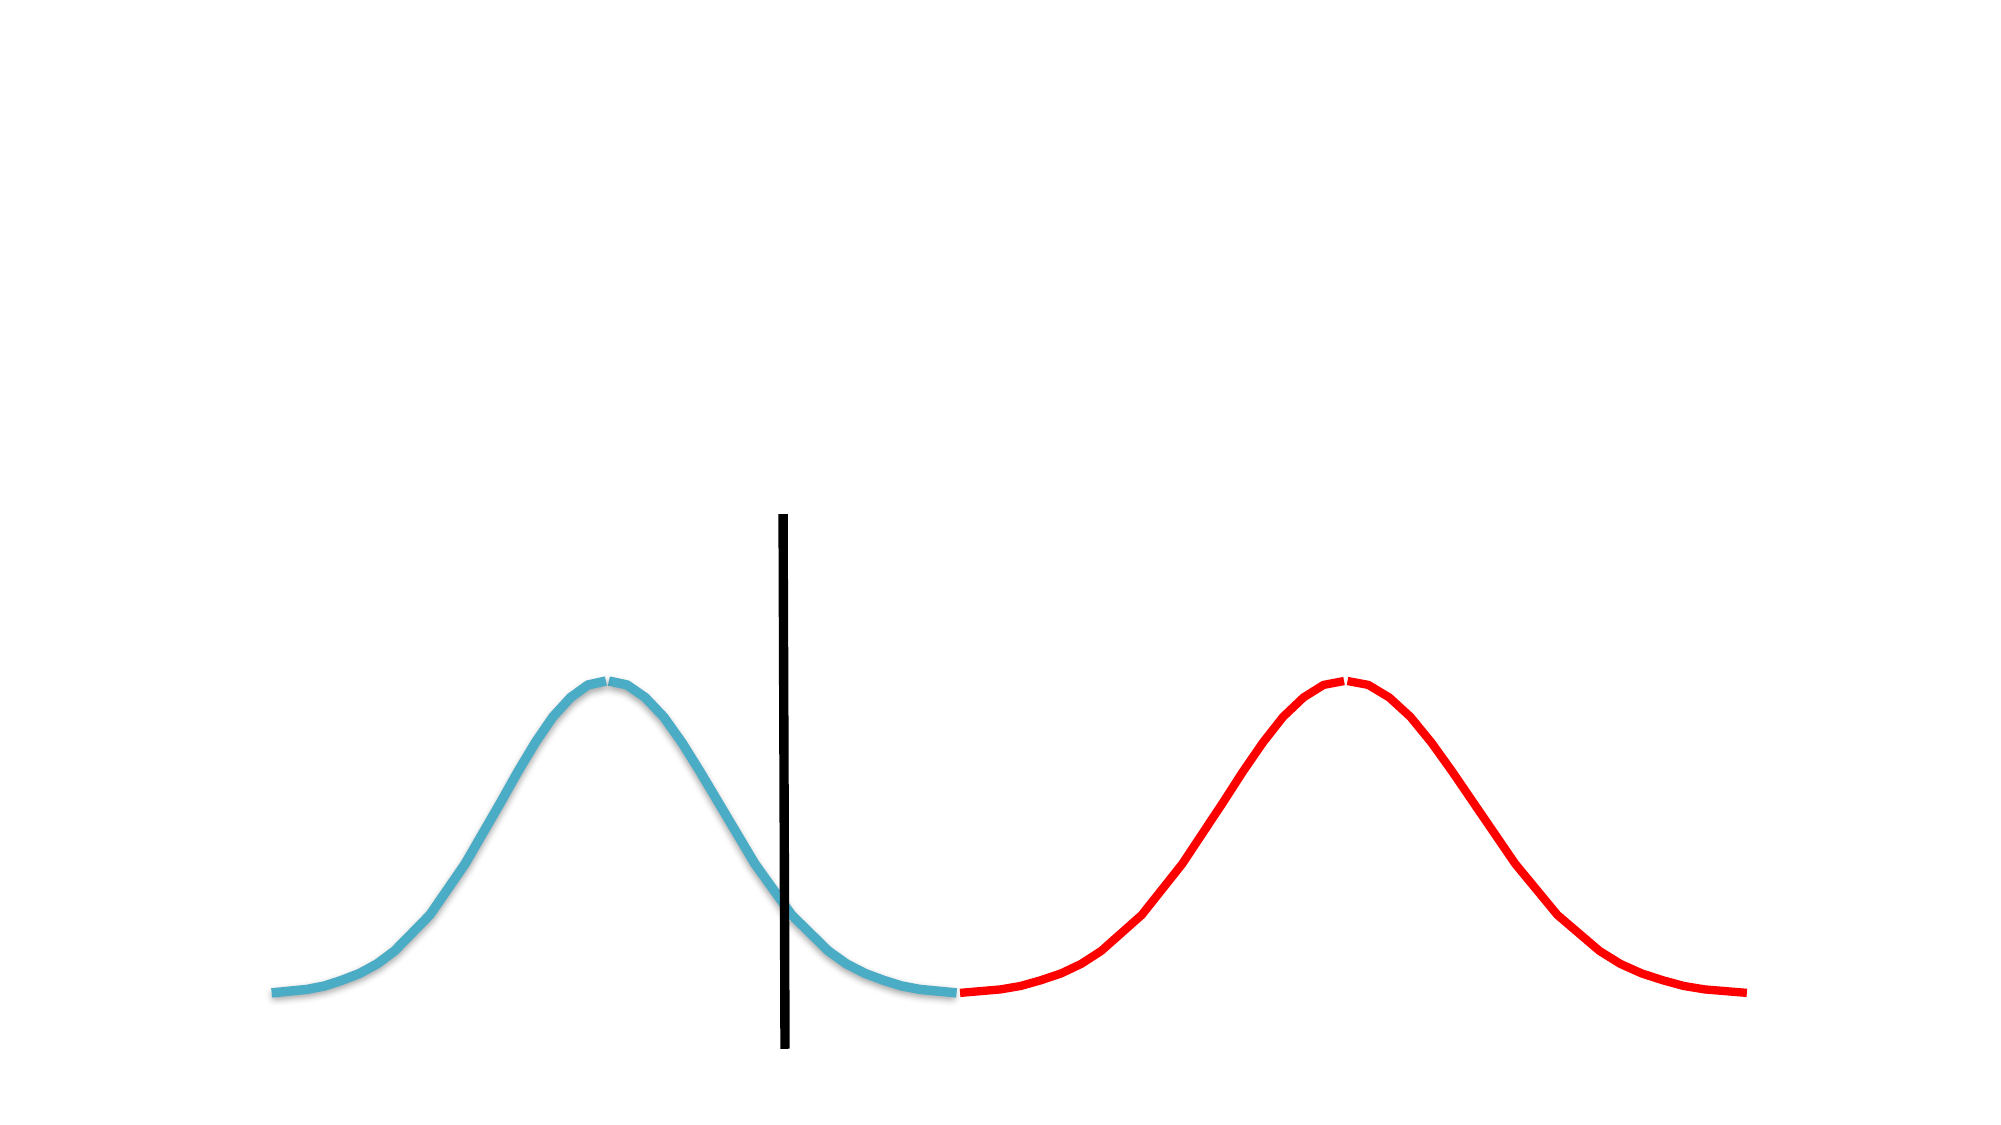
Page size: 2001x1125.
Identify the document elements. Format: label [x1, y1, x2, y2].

text_box [608, 677, 783, 909]
text_box [786, 839, 957, 997]
text_box [782, 514, 786, 1049]
text_box [960, 681, 1345, 993]
text_box [1347, 681, 1747, 993]
text_box [271, 677, 607, 997]
